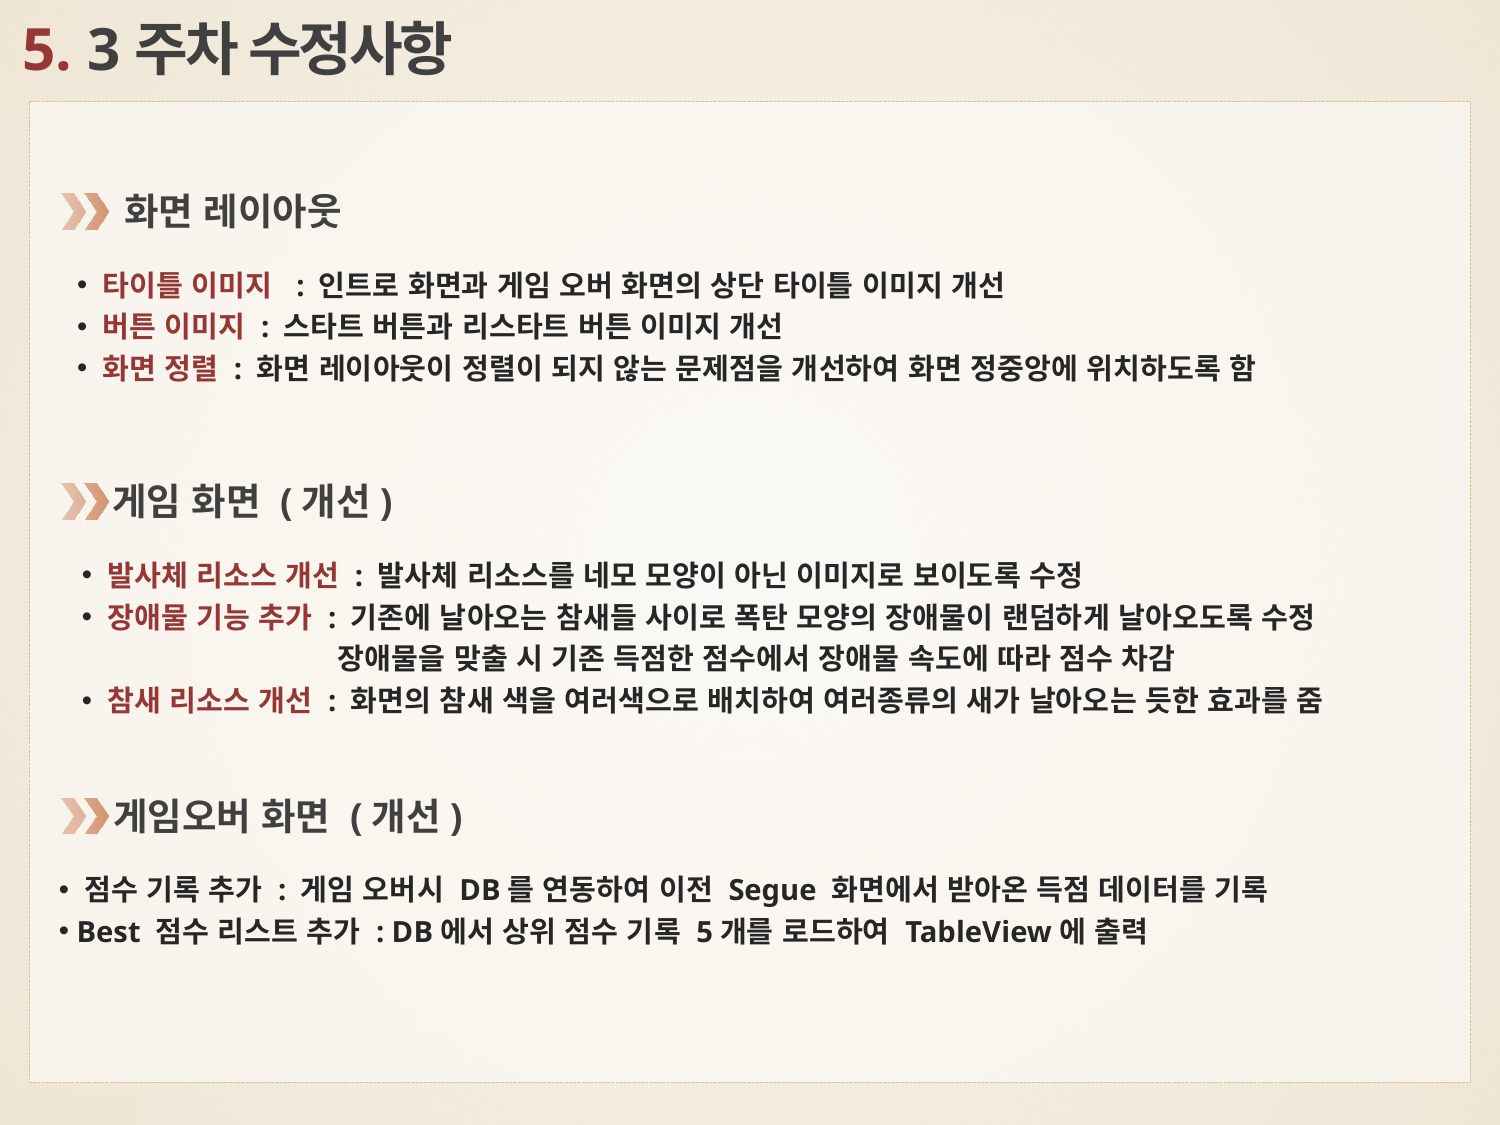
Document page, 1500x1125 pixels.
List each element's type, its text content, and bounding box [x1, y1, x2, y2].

picture [0, 0, 1500, 1125]
text_box 점수 기록 추가 : 게임 오버시 DB를 연동하여 이전 Segue 화면에서 받아온 득점 데이터를 기록 Best 점수 리스트 추가 : DB에서 상위 점수 기록 5개를 로드하여 TableView에 출력 [44, 857, 1284, 956]
text_box [27, 100, 1473, 1084]
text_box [61, 784, 470, 846]
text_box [61, 470, 399, 532]
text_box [60, 180, 361, 242]
text_box 타이틀 이미지 : 인트로 화면과 게임 오버 화면의 상단 타이틀 이미지 개선 버튼 이미지 : 스타트 버튼과 리스타트 버튼 이미지 개선 화면 정렬 : 화면 레이아웃이 정렬이 되지 않는 문제점을 개선하여 화면 정중앙에 위치하도록 함 [62, 252, 1272, 393]
text_box 발사체 리소스 개선 : 발사체 리소스를 네모 모양이 아닌 이미지로 보이도록 수정 장애물 기능 추가 : 기존에 날아오는 참새들 사이로 폭탄 모양의 장애물이 랜덤하게 날아오도록 수정 장애물을 맞출 시 기존 득점한 점수에서 장애물 속도에 따라 점수 차감 참새 리소스 개선 : 화면의 참새 색을 여러색으로 배치하여 여러종류의 새가 날아오는 듯한 효과를 줌 [67, 543, 1340, 725]
text_box 5. 3주차 수정사항 [7, 18, 469, 89]
